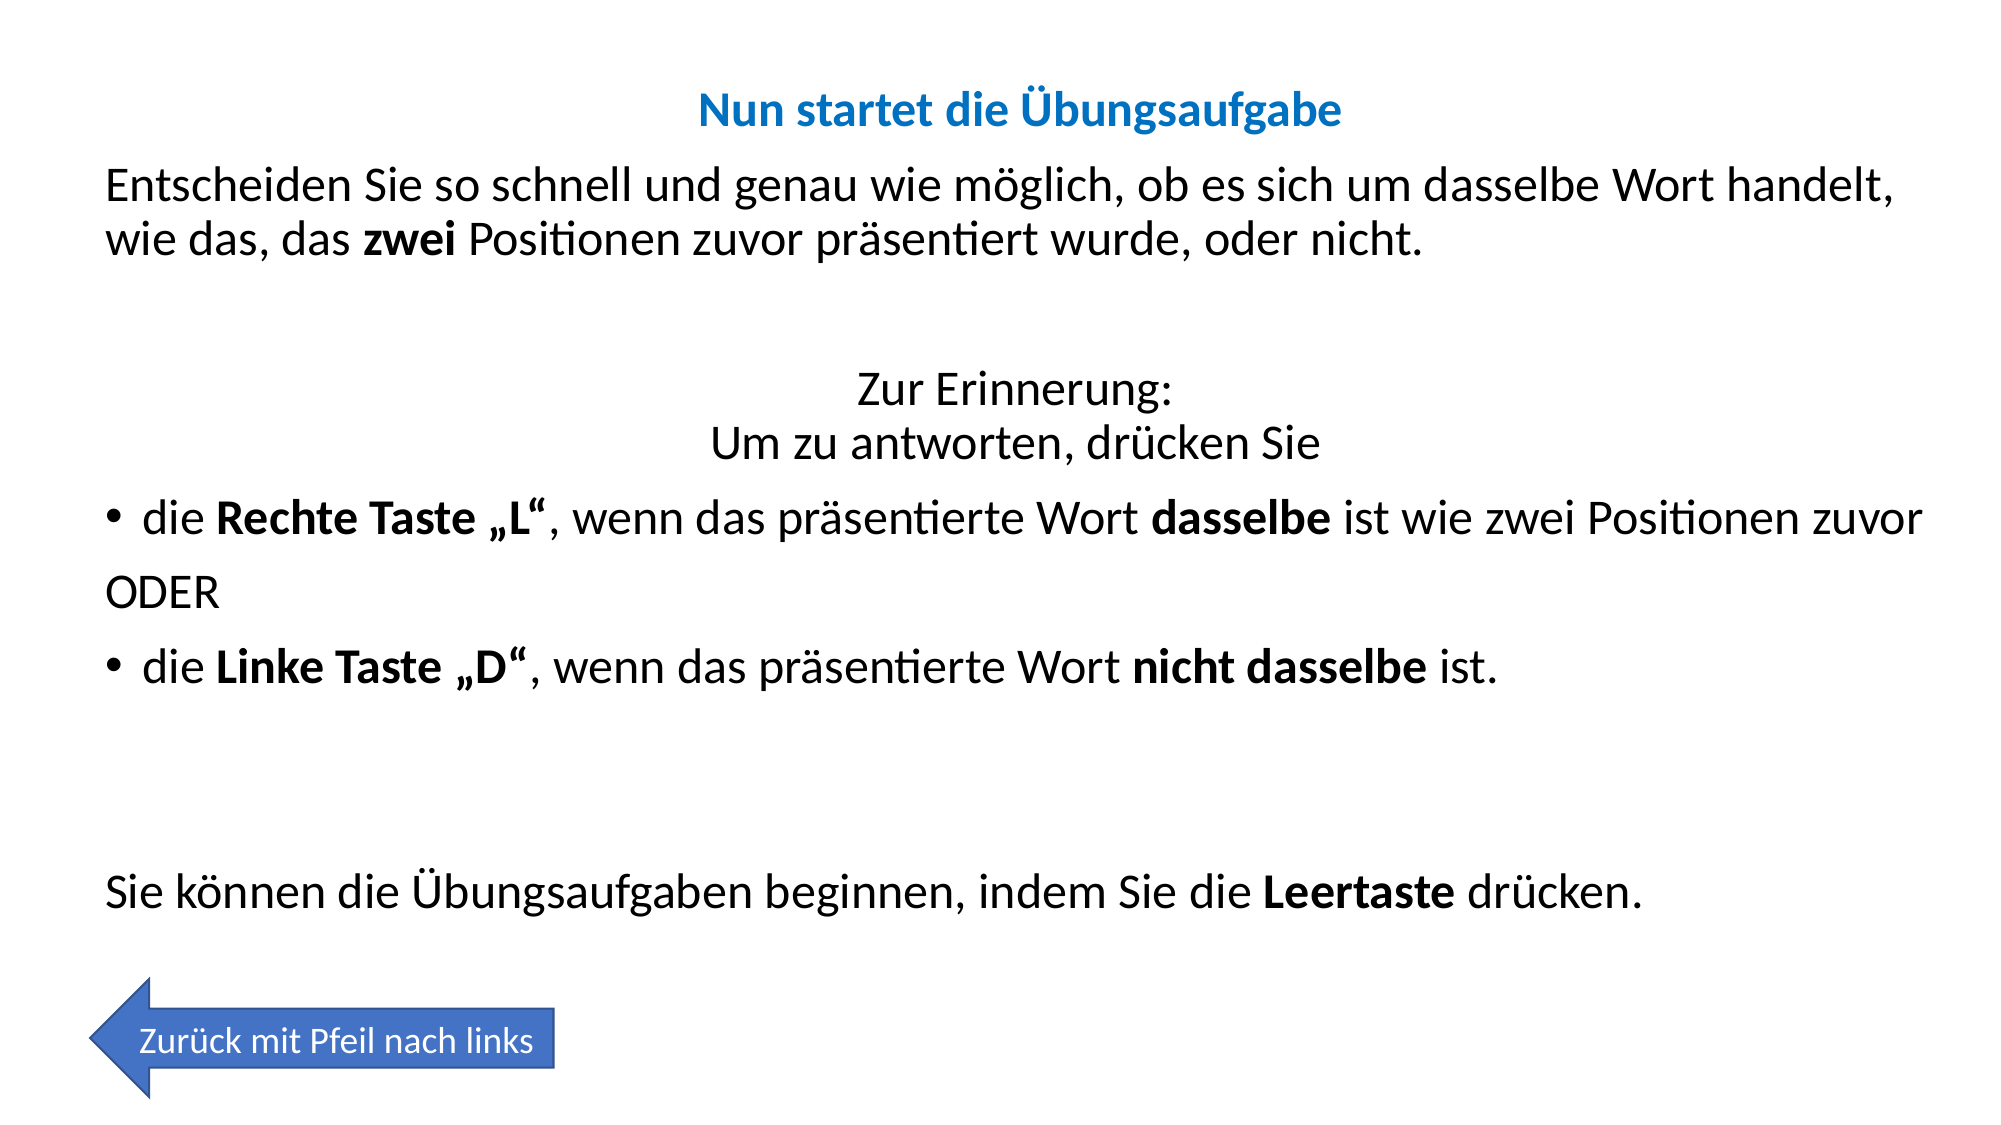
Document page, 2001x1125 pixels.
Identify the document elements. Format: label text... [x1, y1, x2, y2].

text_box Zurück mit Pfeil nach links [88, 976, 555, 1100]
text_box Nun startet die Übungsaufgabe Entscheiden Sie so schnell und genau wie möglich, ob es sich um dasselbe Wort handelt, wie das, das zwei Positionen zuvor präsentiert wurde, oder nicht. Zur Erinnerung: Um zu antworten, drücken Sie die Rechte Taste „L“, wenn das präsentierte Wort dasselbe ist wie zwei Positionen zuvor ODER die Linke Taste „D“, wenn das präsentierte Wort nicht dasselbe ist. Sie können die Übungsaufgaben beginnen, indem Sie die Leertaste drücken. [90, 76, 1953, 955]
